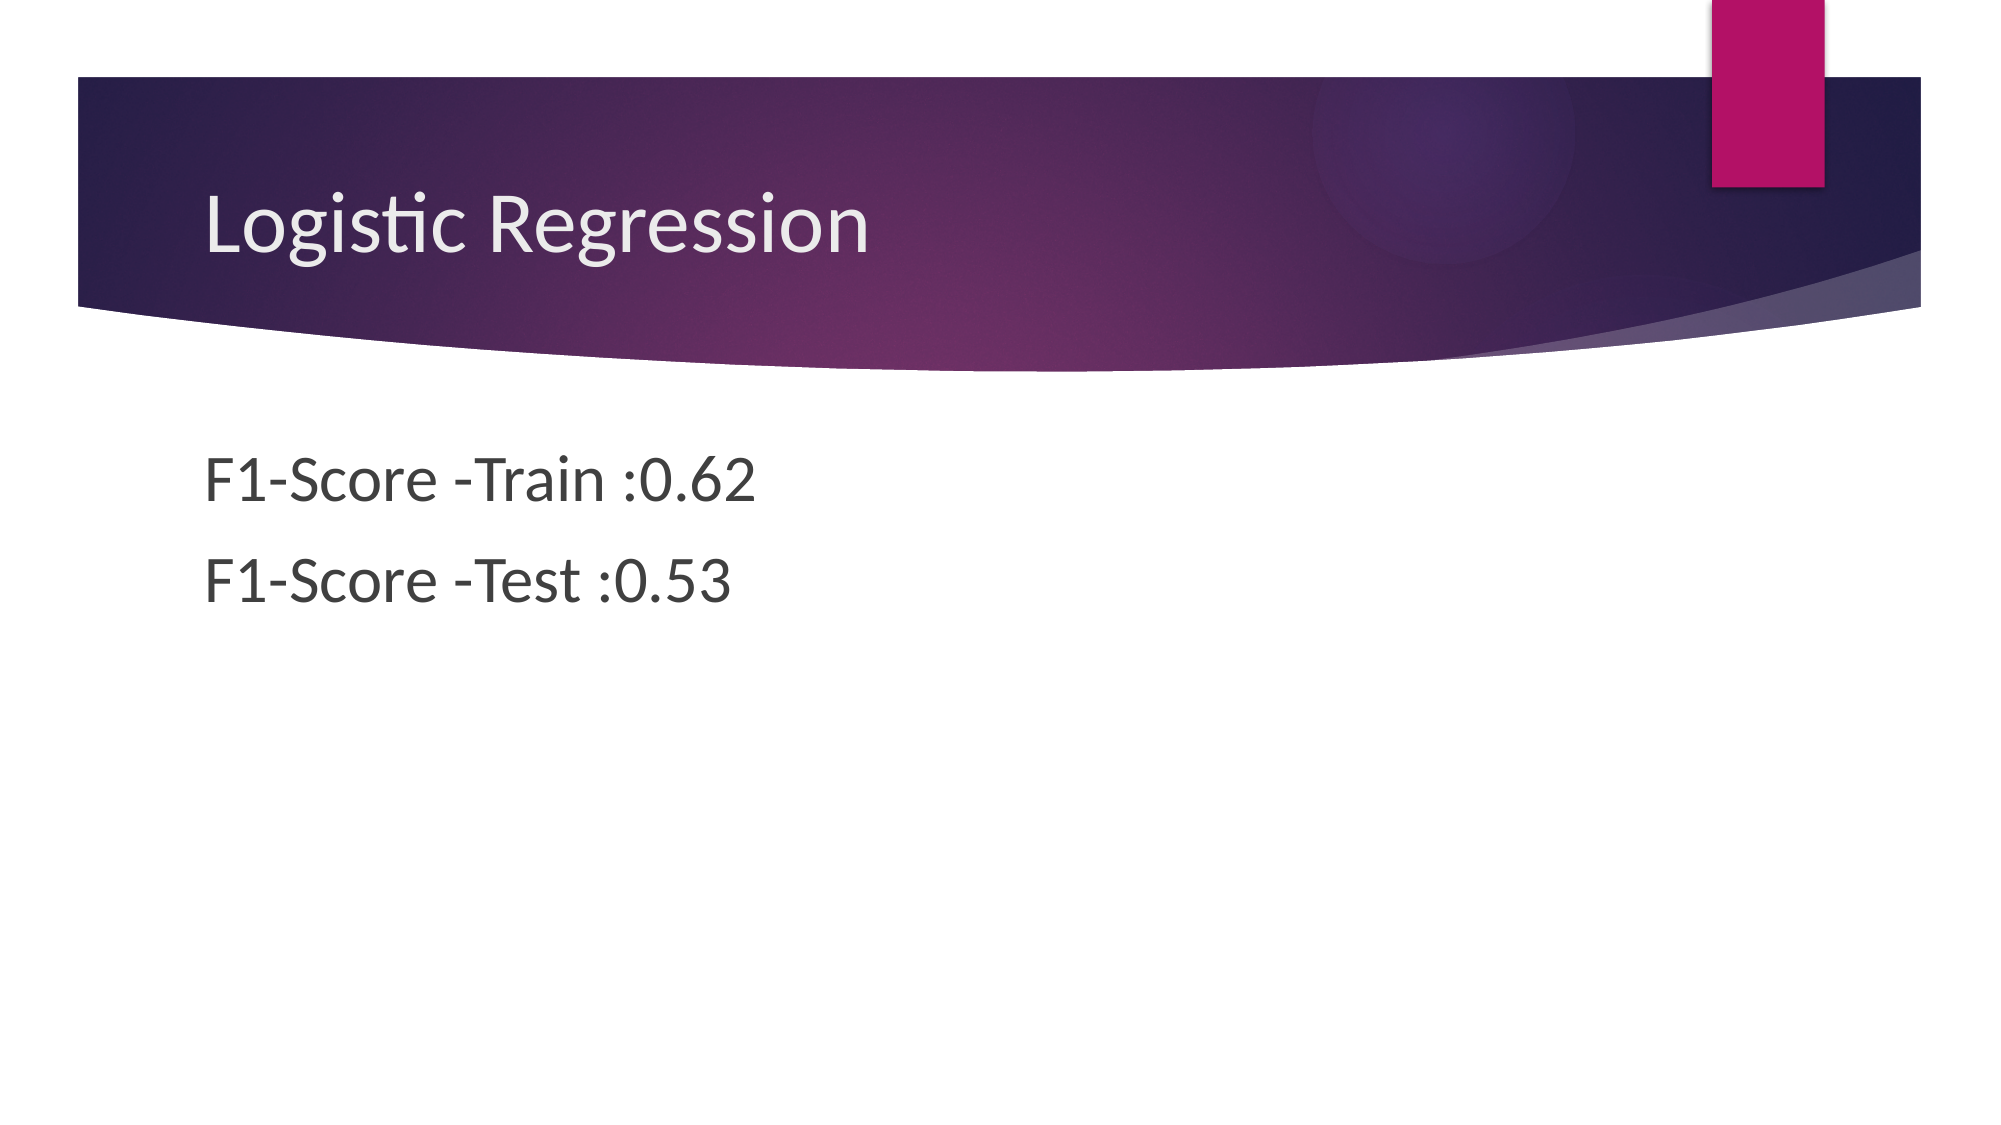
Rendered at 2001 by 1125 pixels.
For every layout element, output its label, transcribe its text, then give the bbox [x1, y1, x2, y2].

list F1-Score -Train :0.62 F1-Score -Test :0.53 [189, 427, 1638, 988]
title Logistic Regression [189, 159, 1627, 276]
